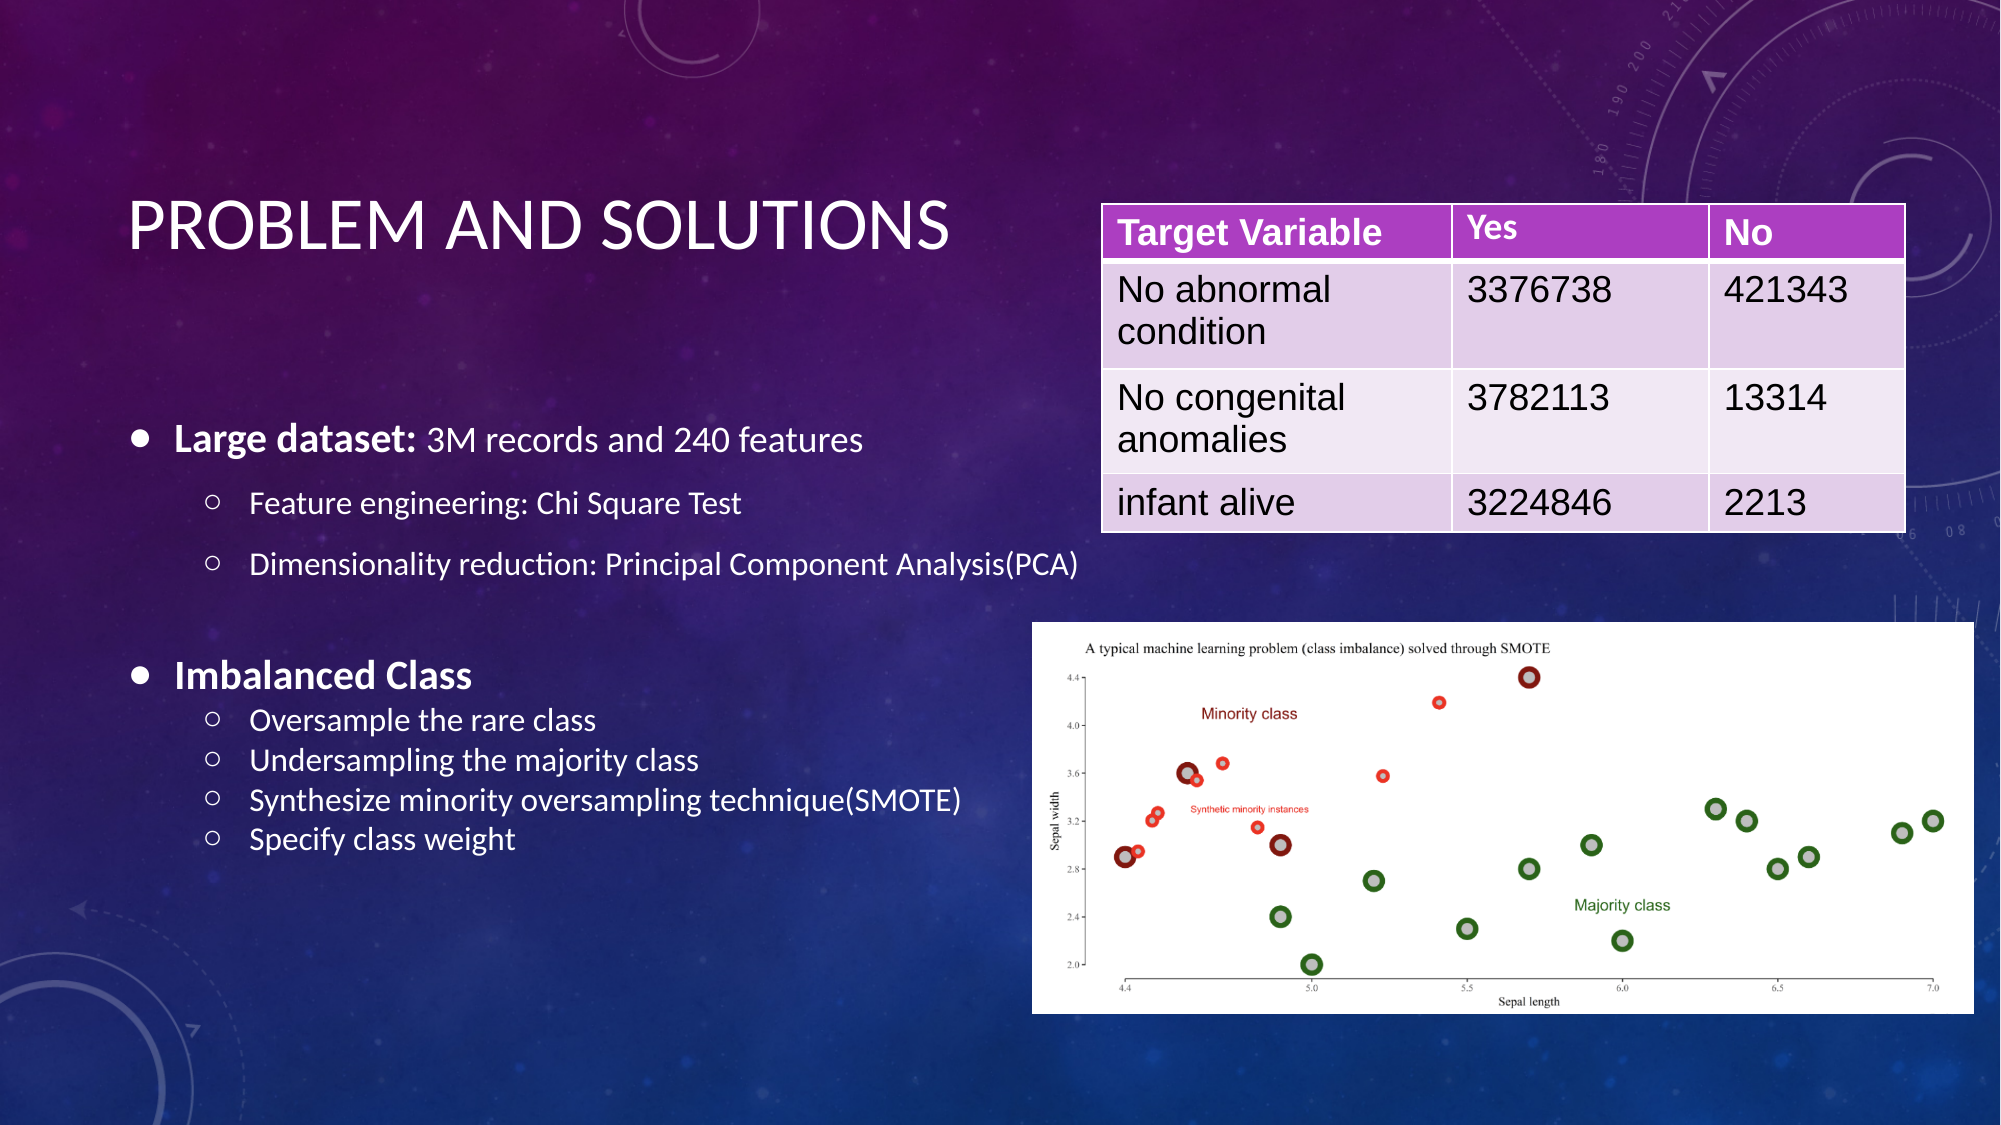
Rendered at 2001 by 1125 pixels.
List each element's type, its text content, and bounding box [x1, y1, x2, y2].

list Large dataset: 3M records and 240 features Feature engineering: Chi Square Test Dimensionality reduction: Principal Component Analysis(PCA) Imbalanced Class Oversample the rare class Undersampling the majority class Synthesize minority oversampling technique(SMOTE) Specify class weight [112, 254, 1775, 1014]
table_cell 13314 [1710, 370, 1904, 473]
table_header Target Variable [1103, 205, 1451, 258]
table_cell No congenital anomalies [1103, 370, 1451, 473]
table_cell 2213 [1710, 474, 1904, 531]
title PROBLEM AND SOLUTIONS [112, 99, 1775, 254]
table_cell infant alive [1103, 474, 1451, 531]
table_cell 3782113 [1453, 370, 1708, 473]
table_header No [1710, 205, 1904, 258]
table_header Yes [1453, 205, 1708, 258]
table_cell No abnormal condition [1103, 264, 1451, 368]
table_cell 3376738 [1453, 264, 1708, 368]
table_cell 421343 [1710, 264, 1904, 368]
picture [0, 0, 2001, 1125]
table_cell 3224846 [1453, 474, 1708, 531]
